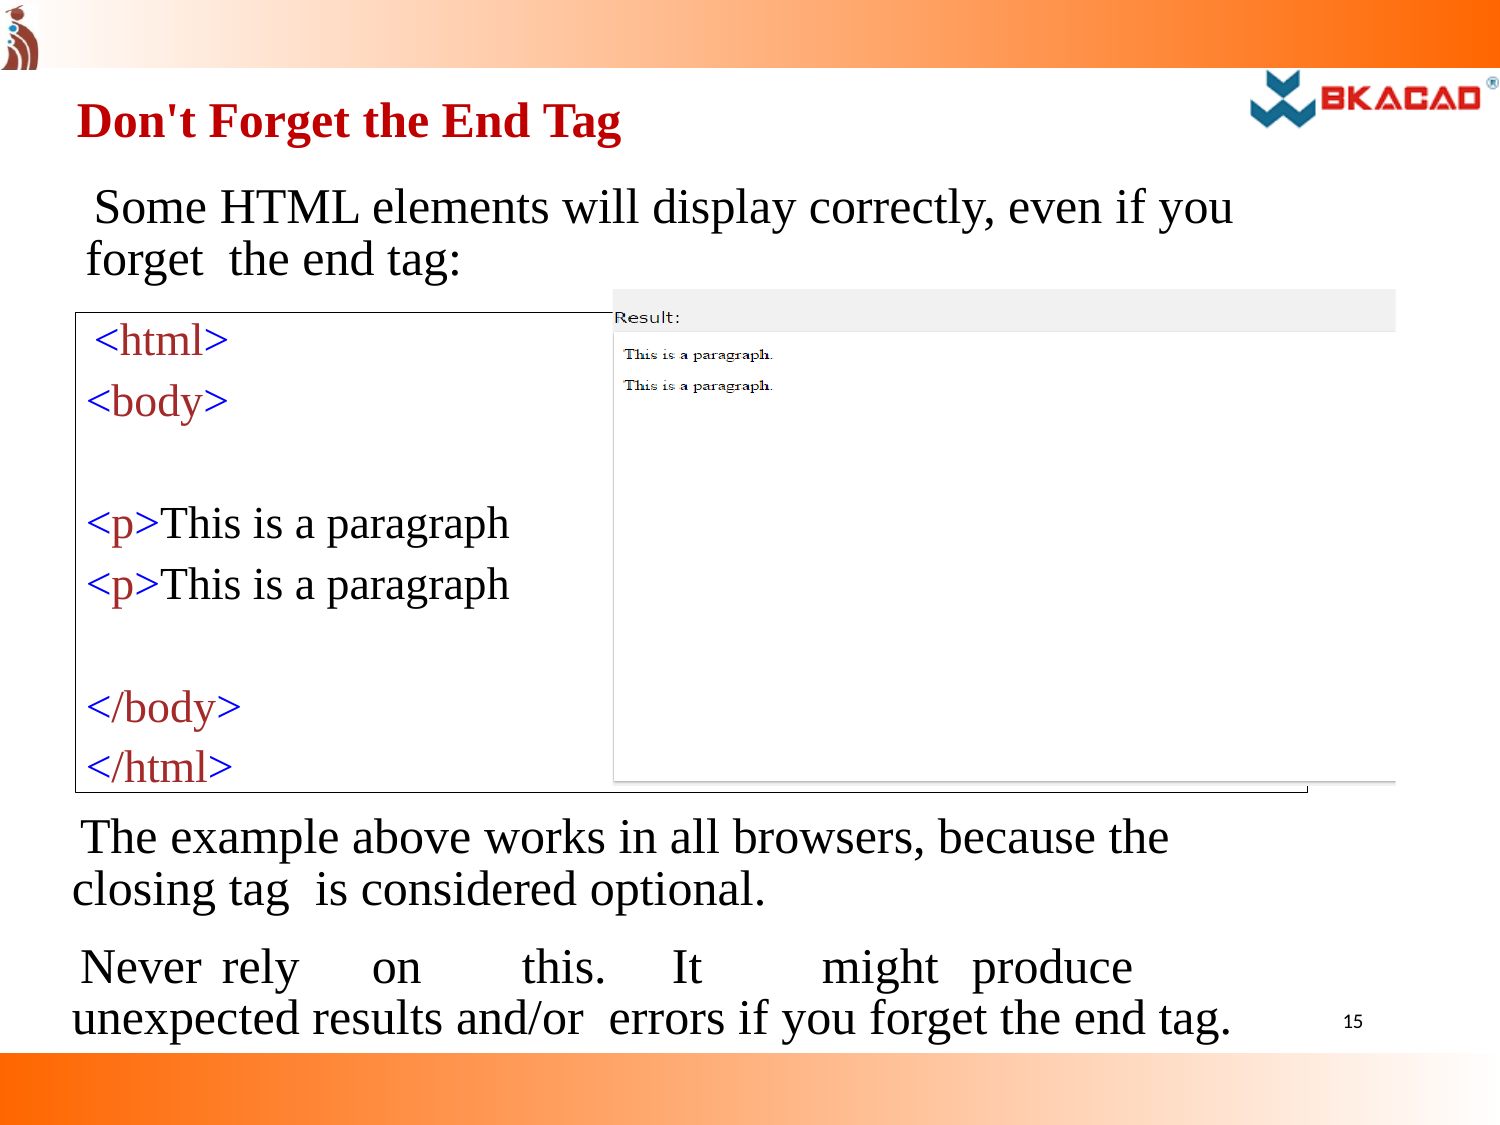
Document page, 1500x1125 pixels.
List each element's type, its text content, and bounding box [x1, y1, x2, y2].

picture [1250, 69, 1499, 129]
text_box The example above works in all browsers, because the closing tag is considered optional. Never rely on this. It might produce unexpected results and/or errors if you forget the end tag. [69, 812, 1284, 1045]
slide_number 15 [1328, 1011, 1368, 1125]
text_box <html> <body> <p>This is a paragraph <p>This is a paragraph </body> </html> [75, 312, 1308, 793]
picture [0, 4, 39, 70]
text_box Don't Forget the End Tag Some HTML elements will display correctly, even if you forget the end tag: [74, 87, 1297, 286]
text_box [612, 289, 1396, 787]
